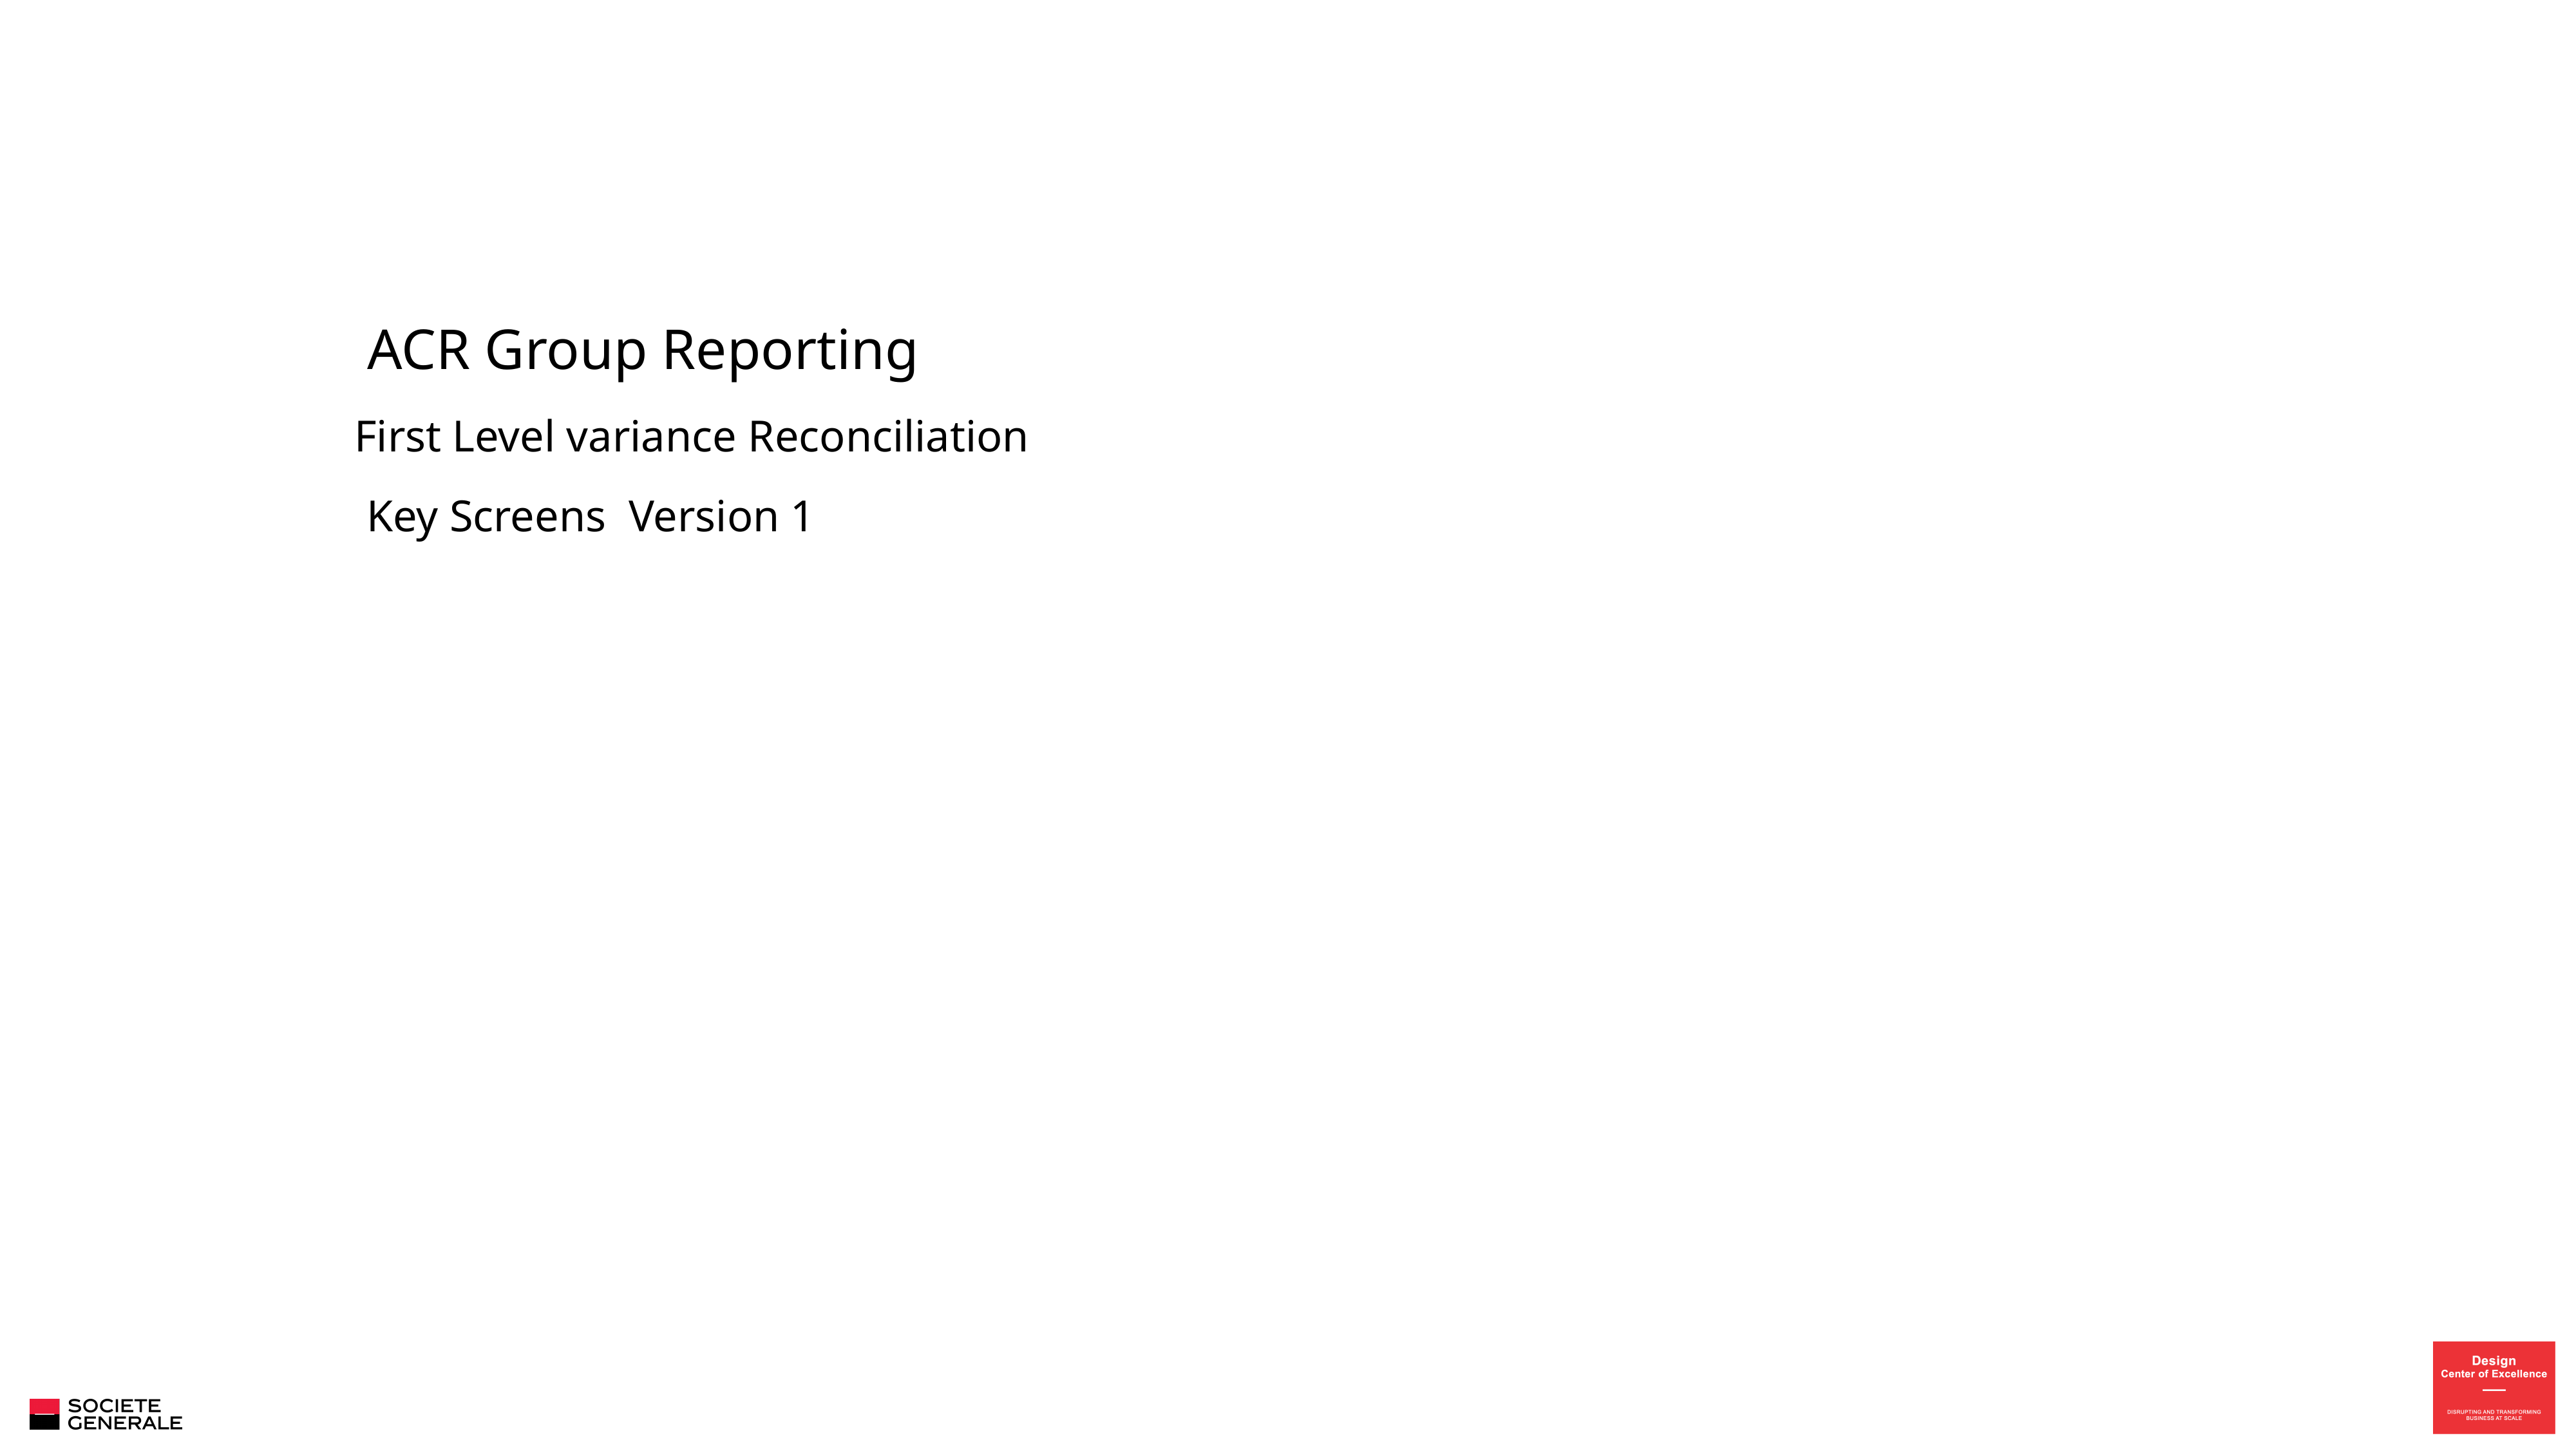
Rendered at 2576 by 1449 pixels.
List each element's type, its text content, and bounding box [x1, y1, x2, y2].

picture [2433, 1341, 2556, 1435]
text_box First Level variance Reconciliation [346, 401, 1049, 468]
text_box ACR Group Reporting [359, 307, 927, 388]
picture [30, 1399, 182, 1430]
text_box Key Screens Version 1 [359, 481, 824, 548]
